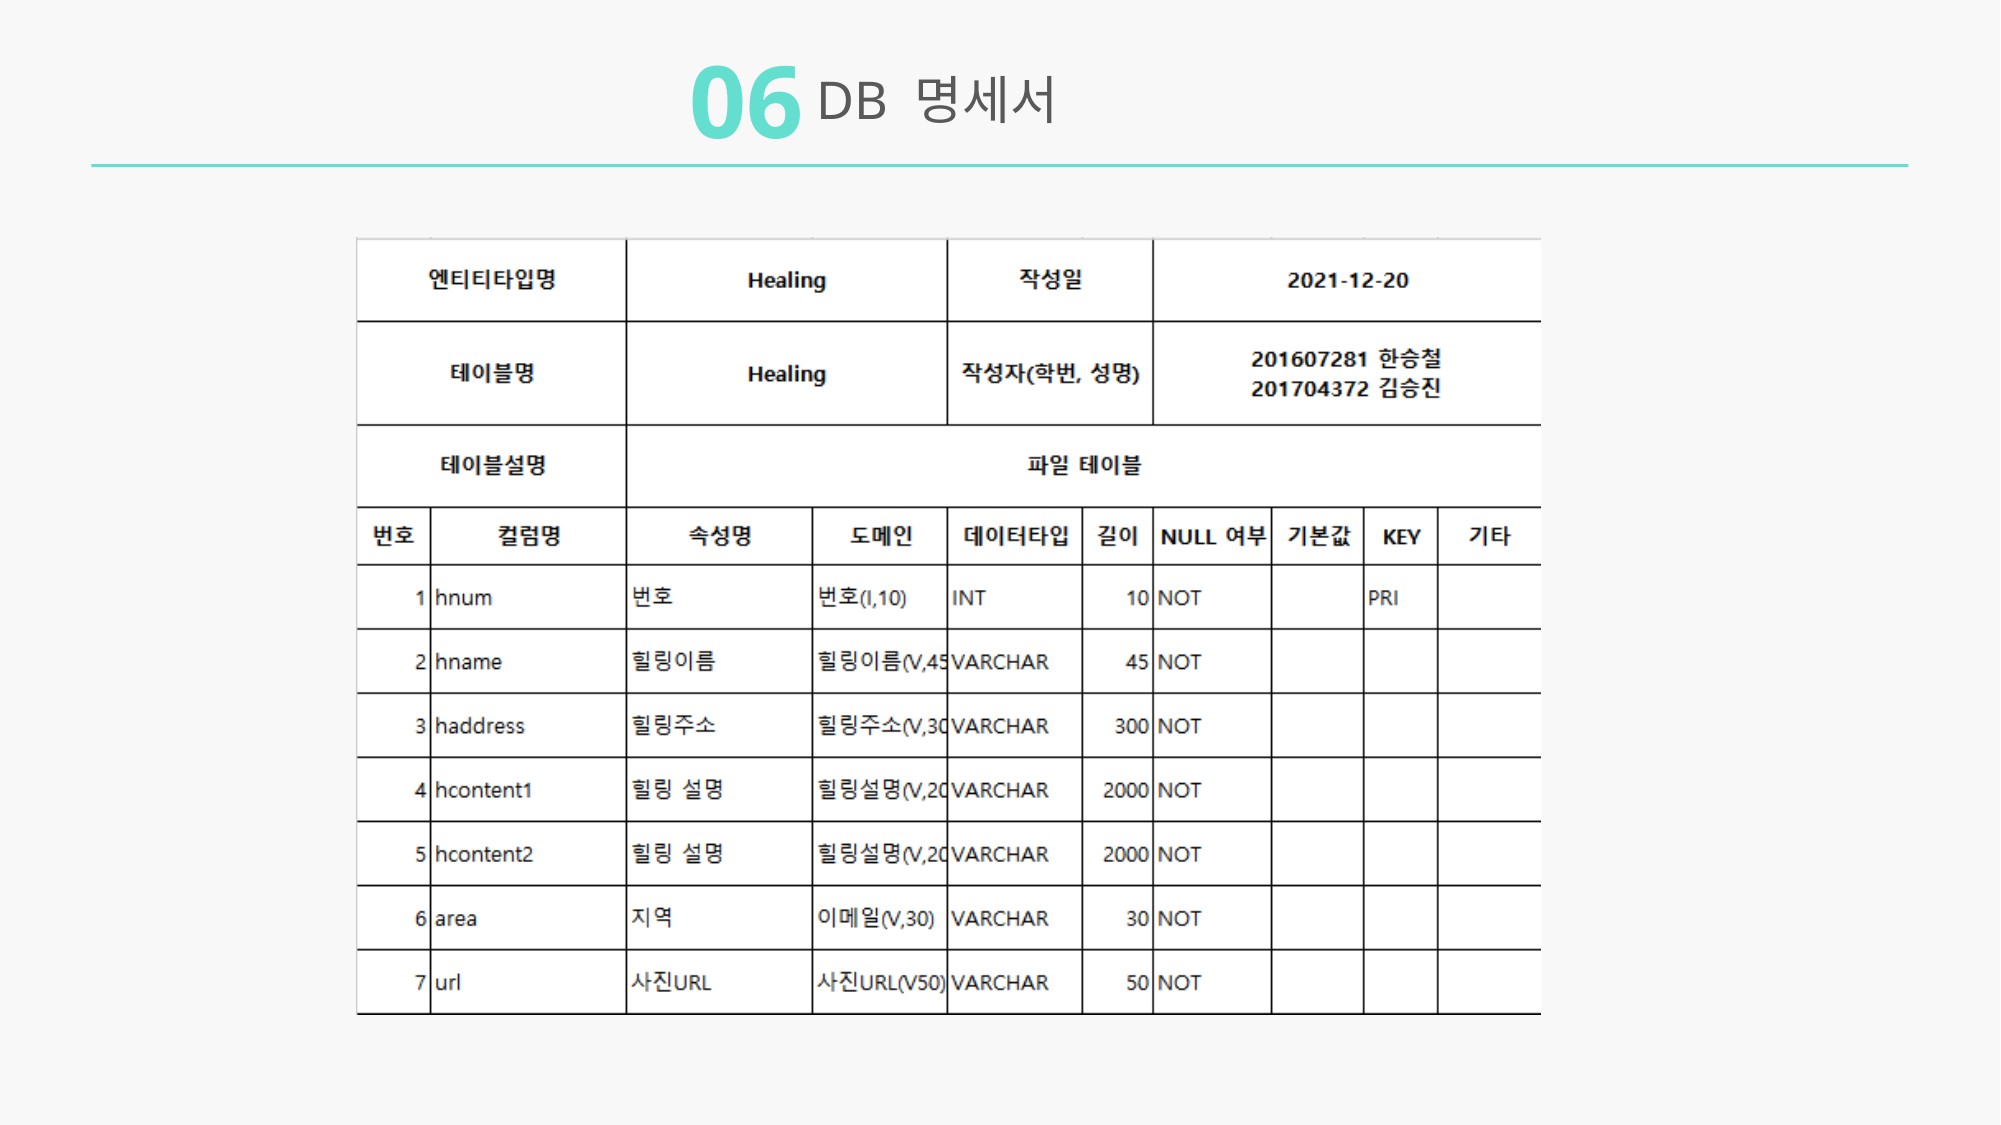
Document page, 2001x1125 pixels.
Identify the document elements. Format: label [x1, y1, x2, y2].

list [356, 237, 1541, 1015]
text_box [673, 30, 1327, 166]
text_box [90, 163, 1909, 168]
